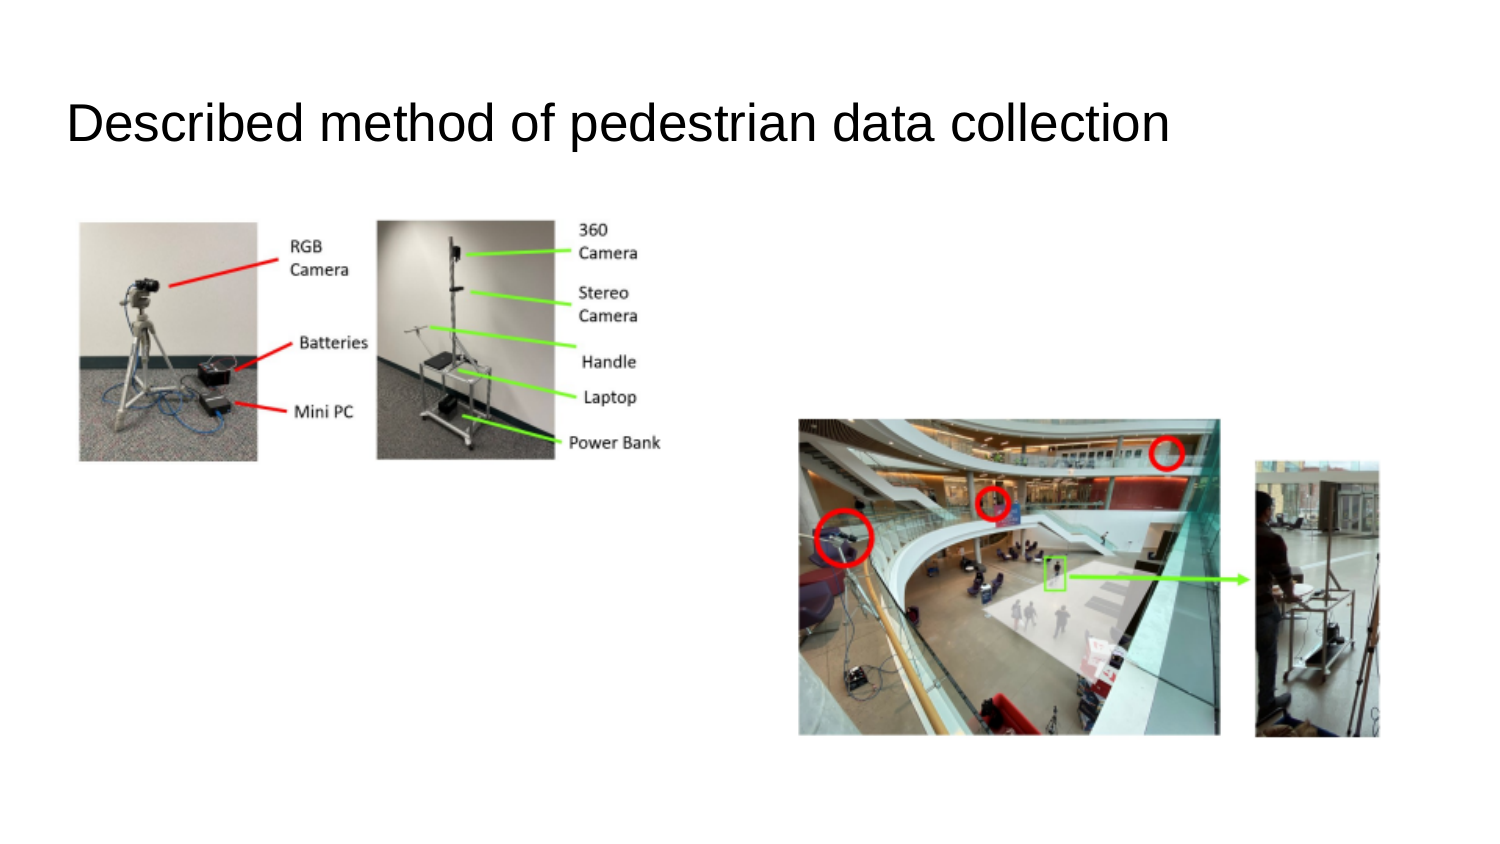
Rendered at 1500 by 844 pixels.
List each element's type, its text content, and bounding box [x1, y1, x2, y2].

picture [771, 377, 1404, 750]
picture [50, 188, 696, 468]
title Described method of pedestrian data collection [51, 72, 1449, 167]
